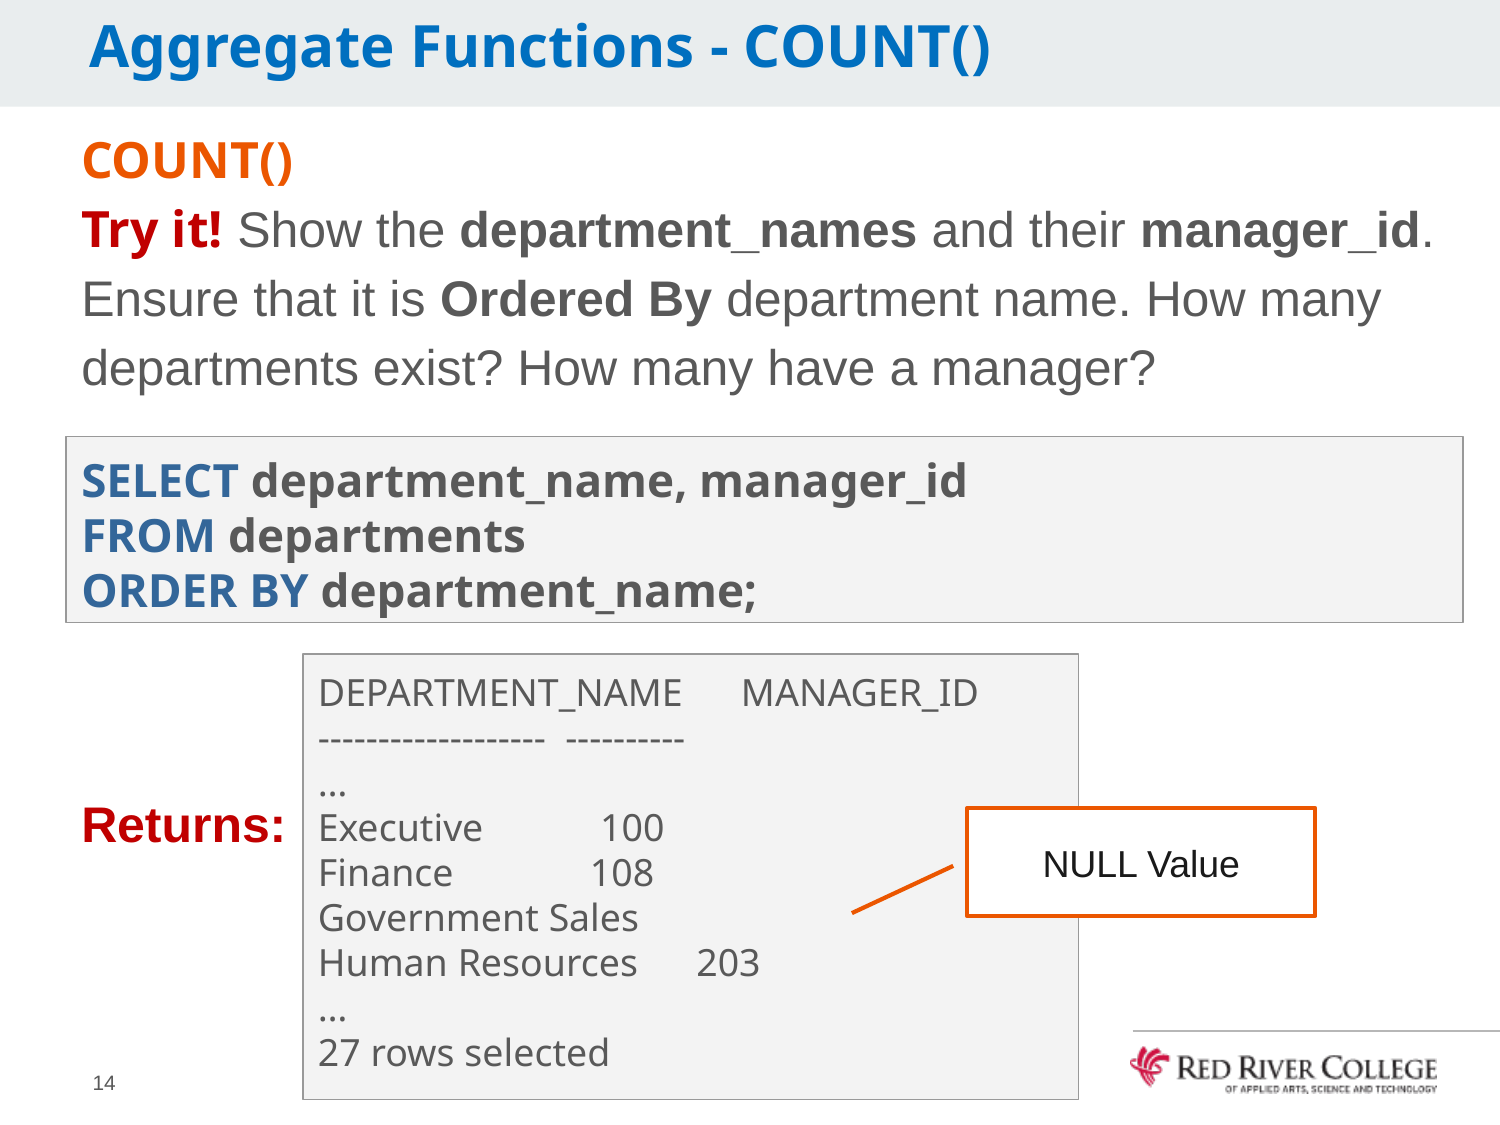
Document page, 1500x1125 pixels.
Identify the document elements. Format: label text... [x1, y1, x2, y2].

text_box NULL Value [965, 806, 1317, 918]
list DEPARTMENT_NAME MANAGER_ID ------------------- ---------- … Executive 100 Finance 108 Government Sales Human Resources 203 … 27 rows selected [303, 654, 1079, 1100]
list SELECT department_name, manager_id FROM departments ORDER BY department_name; [66, 436, 1464, 623]
title Aggregate Functions - COUNT() [74, 9, 1257, 92]
list COUNT() Try it! Show the department_names and their manager_id. Ensure that it is Ordered By department name. How many departments exist? How many have a manager? Returns: [66, 112, 1472, 885]
text_box NULL Value [850, 863, 955, 916]
picture [1130, 1046, 1437, 1094]
slide_number 14 [77, 1038, 263, 1125]
